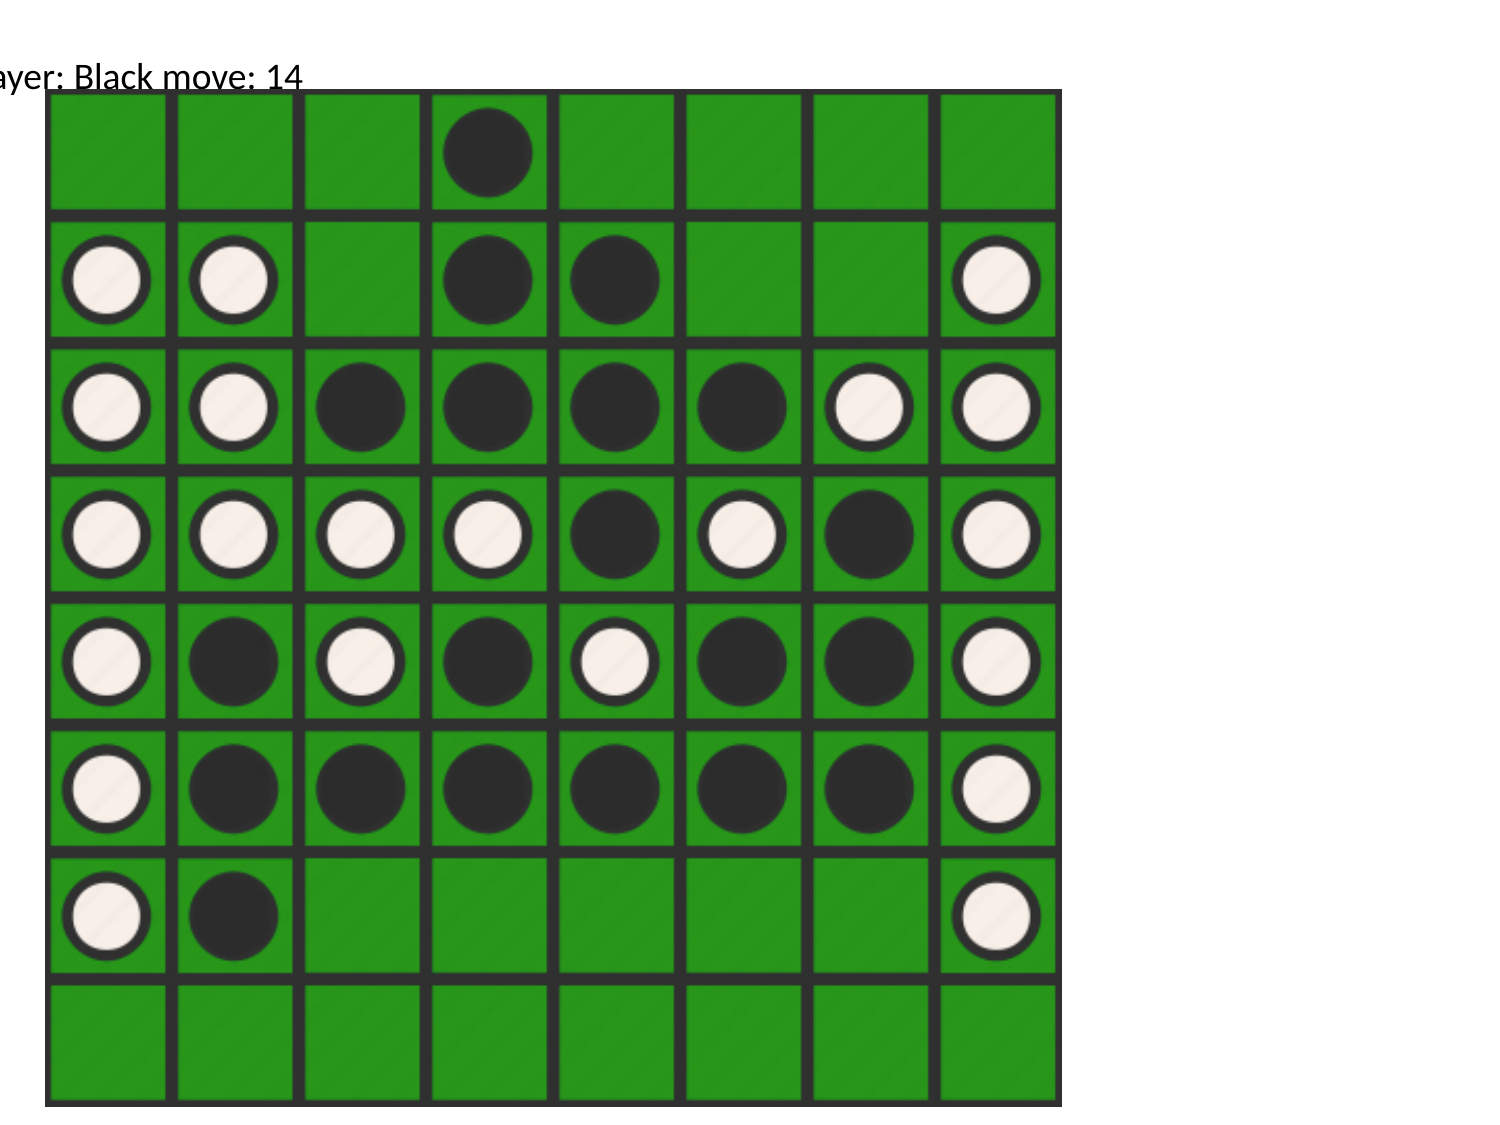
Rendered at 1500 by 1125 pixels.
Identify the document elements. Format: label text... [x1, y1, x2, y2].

text_box turn: 37 player: Black move: 14 [0, 44, 319, 105]
picture [44, 89, 1062, 1107]
